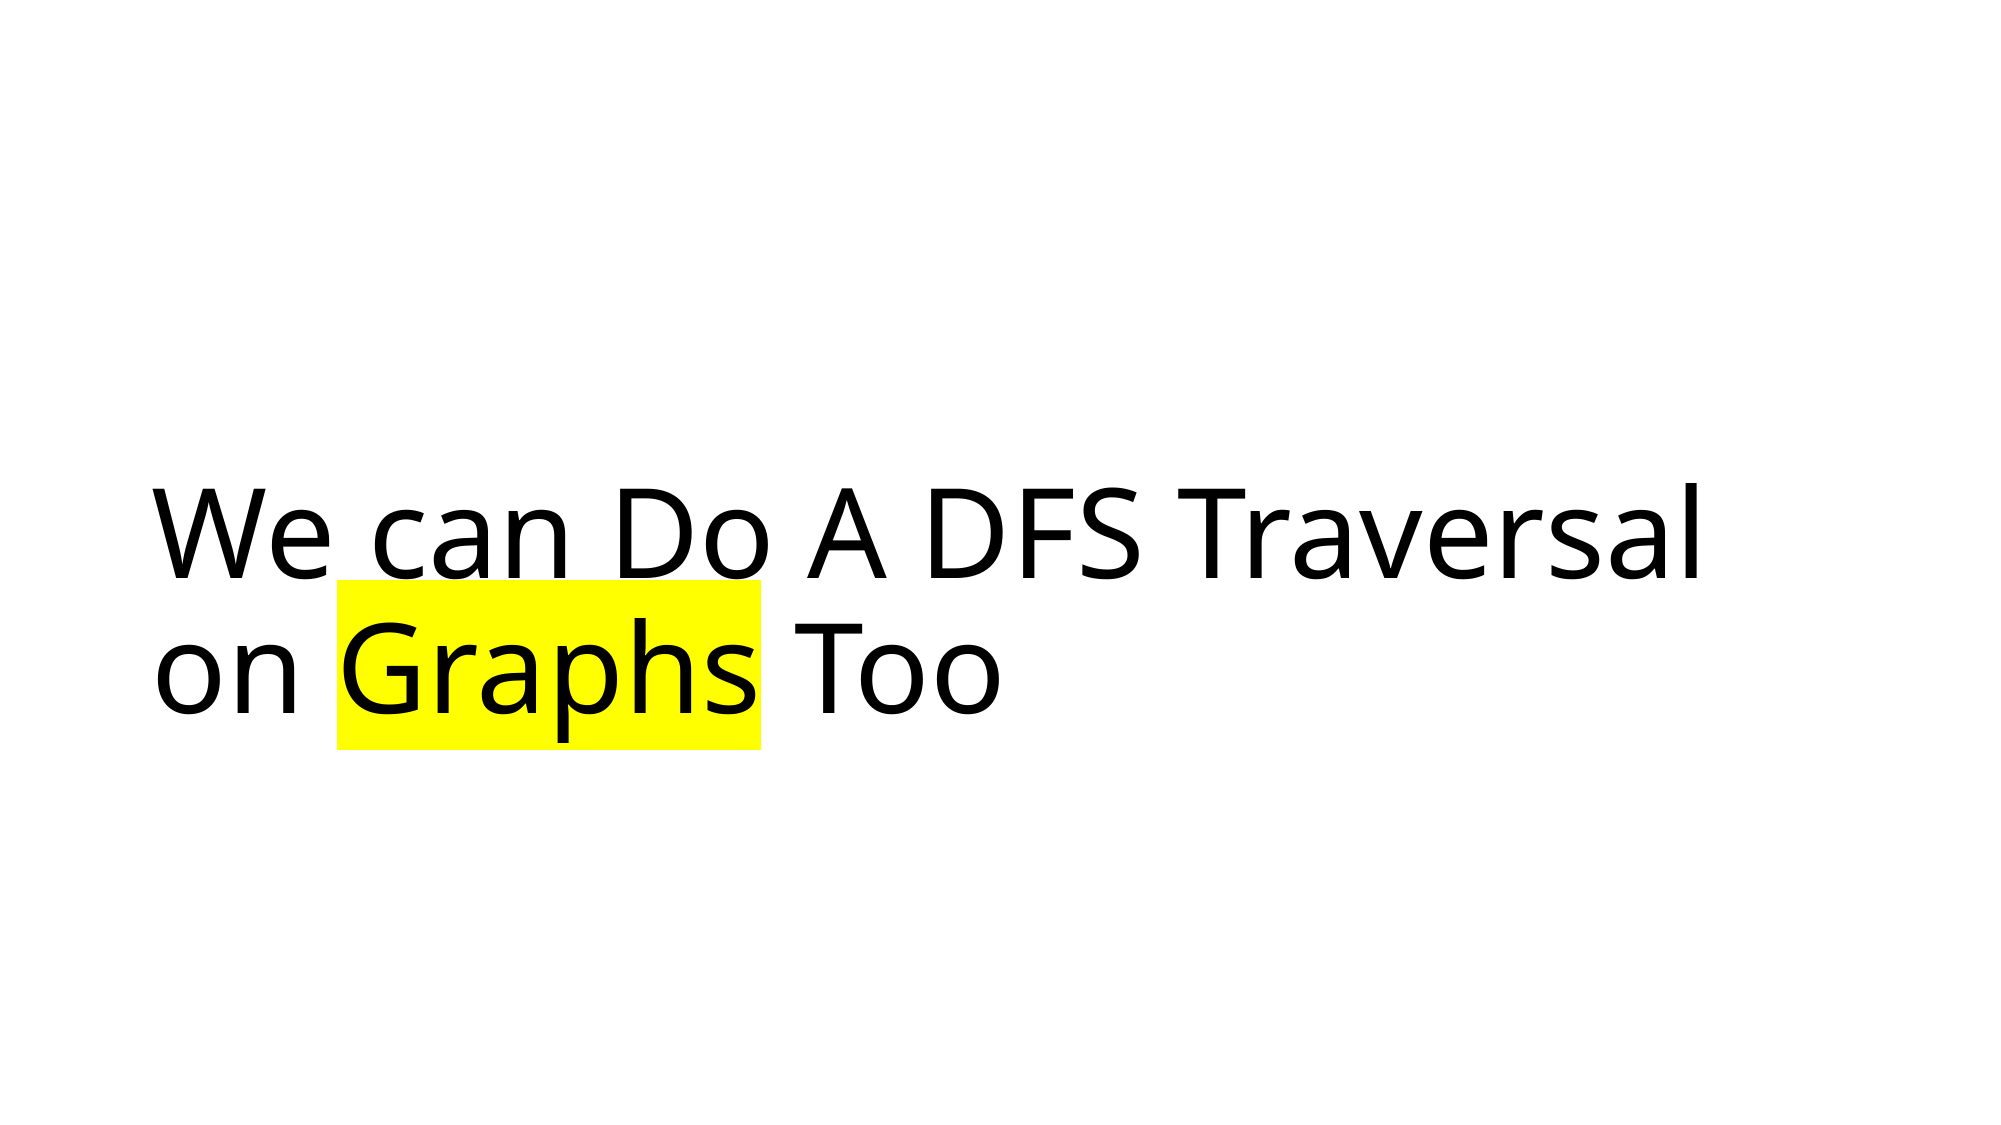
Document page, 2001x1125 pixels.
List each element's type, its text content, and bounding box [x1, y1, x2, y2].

title We can Do A DFS Traversal on Graphs Too [136, 280, 1862, 749]
